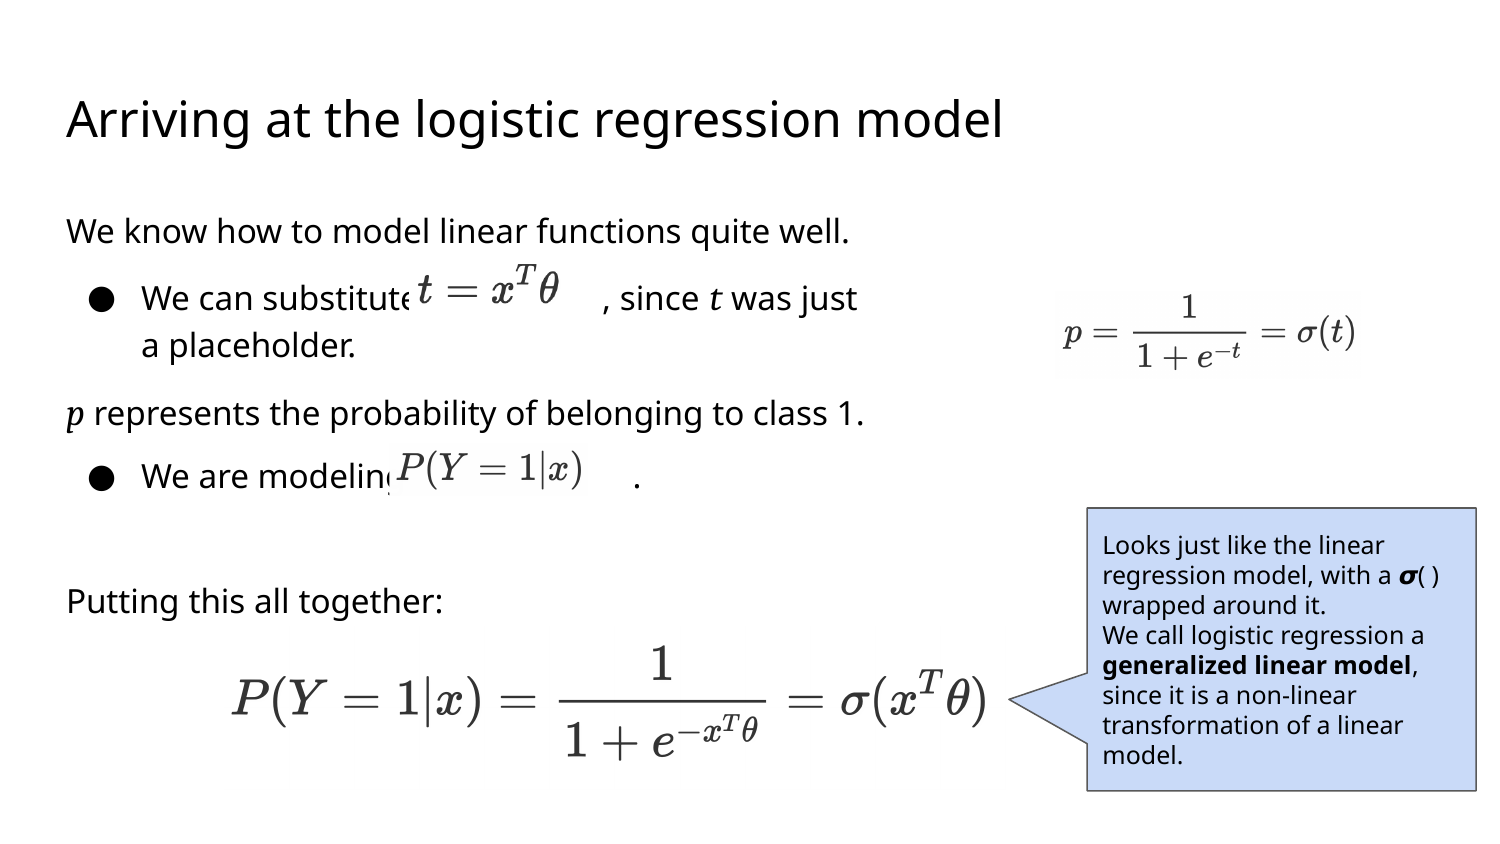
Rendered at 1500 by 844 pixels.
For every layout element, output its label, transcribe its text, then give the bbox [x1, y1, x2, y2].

picture [408, 253, 568, 313]
picture [389, 443, 588, 496]
list We know how to model linear functions quite well. We can substitute , since t was just a placeholder. p represents the probability of belonging to class 1. We are modeling . Putting this all together: [51, 189, 891, 750]
title Arriving at the logistic regression model [51, 72, 1449, 167]
picture [1055, 291, 1362, 380]
text_box Looks just like the linear regression model, with a 𝞼( ) wrapped around it. We call logistic regression a generalized linear model, since it is a non-linear transformation of a linear model. [1011, 507, 1477, 791]
picture [223, 626, 1006, 791]
